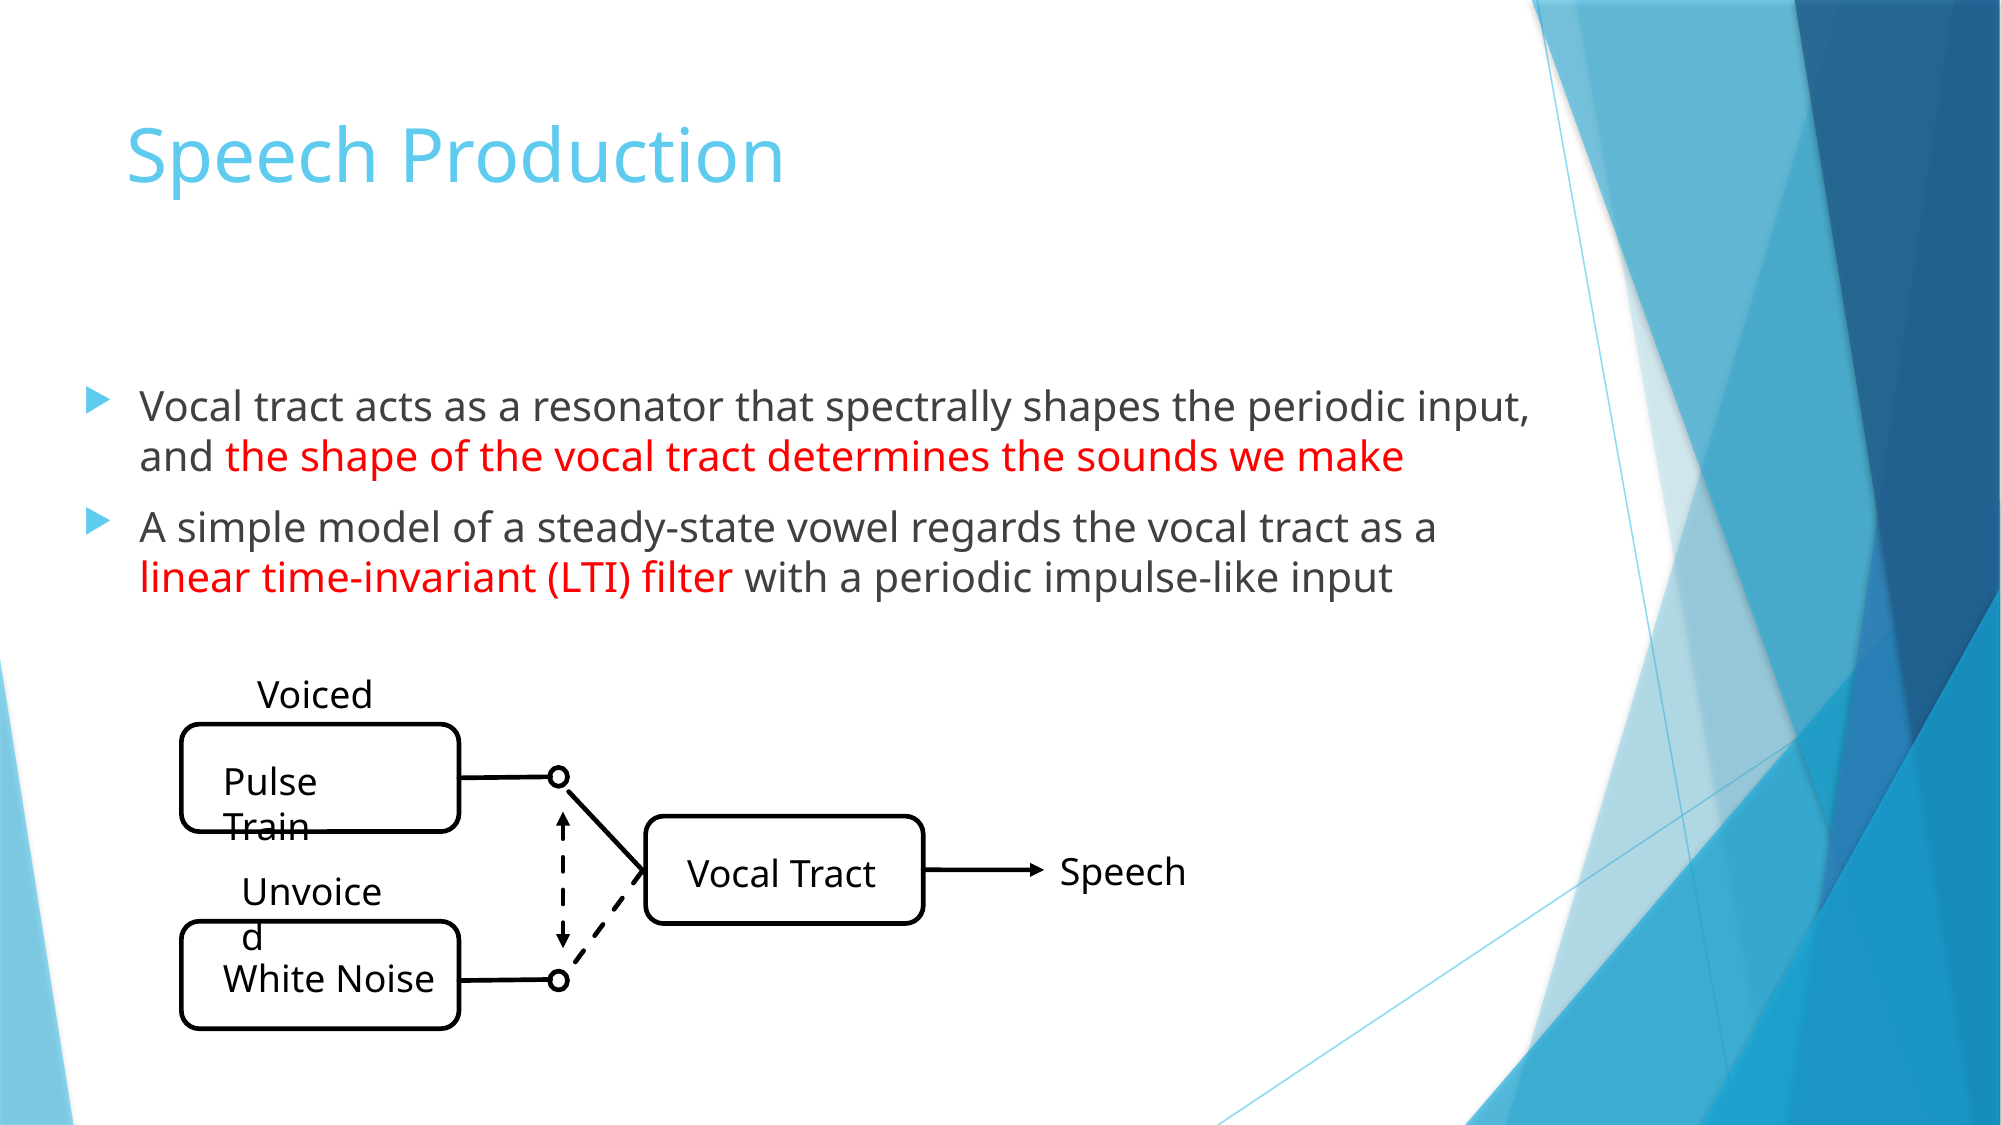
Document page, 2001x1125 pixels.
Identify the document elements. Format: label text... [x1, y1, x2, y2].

title Speech Production [111, 99, 1522, 317]
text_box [458, 978, 552, 982]
text_box Pulse Train [208, 751, 430, 856]
text_box Speech [1045, 840, 1205, 901]
text_box [179, 722, 461, 834]
list Vocal tract acts as a resonator that spectrally shapes the periodic input, and the shape of the vocal tract determines the sounds we make A simple model of a steady-state vowel regards the vocal tract as a linear time-invariant (LTI) filter with a periodic impulse-like input [68, 372, 1565, 1009]
text_box Vocal Tract [672, 842, 924, 903]
text_box [548, 765, 570, 788]
text_box Unvoiced [226, 860, 414, 966]
text_box [179, 919, 461, 1031]
text_box [646, 814, 925, 926]
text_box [571, 871, 643, 967]
text_box Voiced [242, 663, 398, 724]
text_box [548, 969, 570, 992]
text_box White Noise [208, 948, 459, 1008]
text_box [568, 791, 647, 875]
